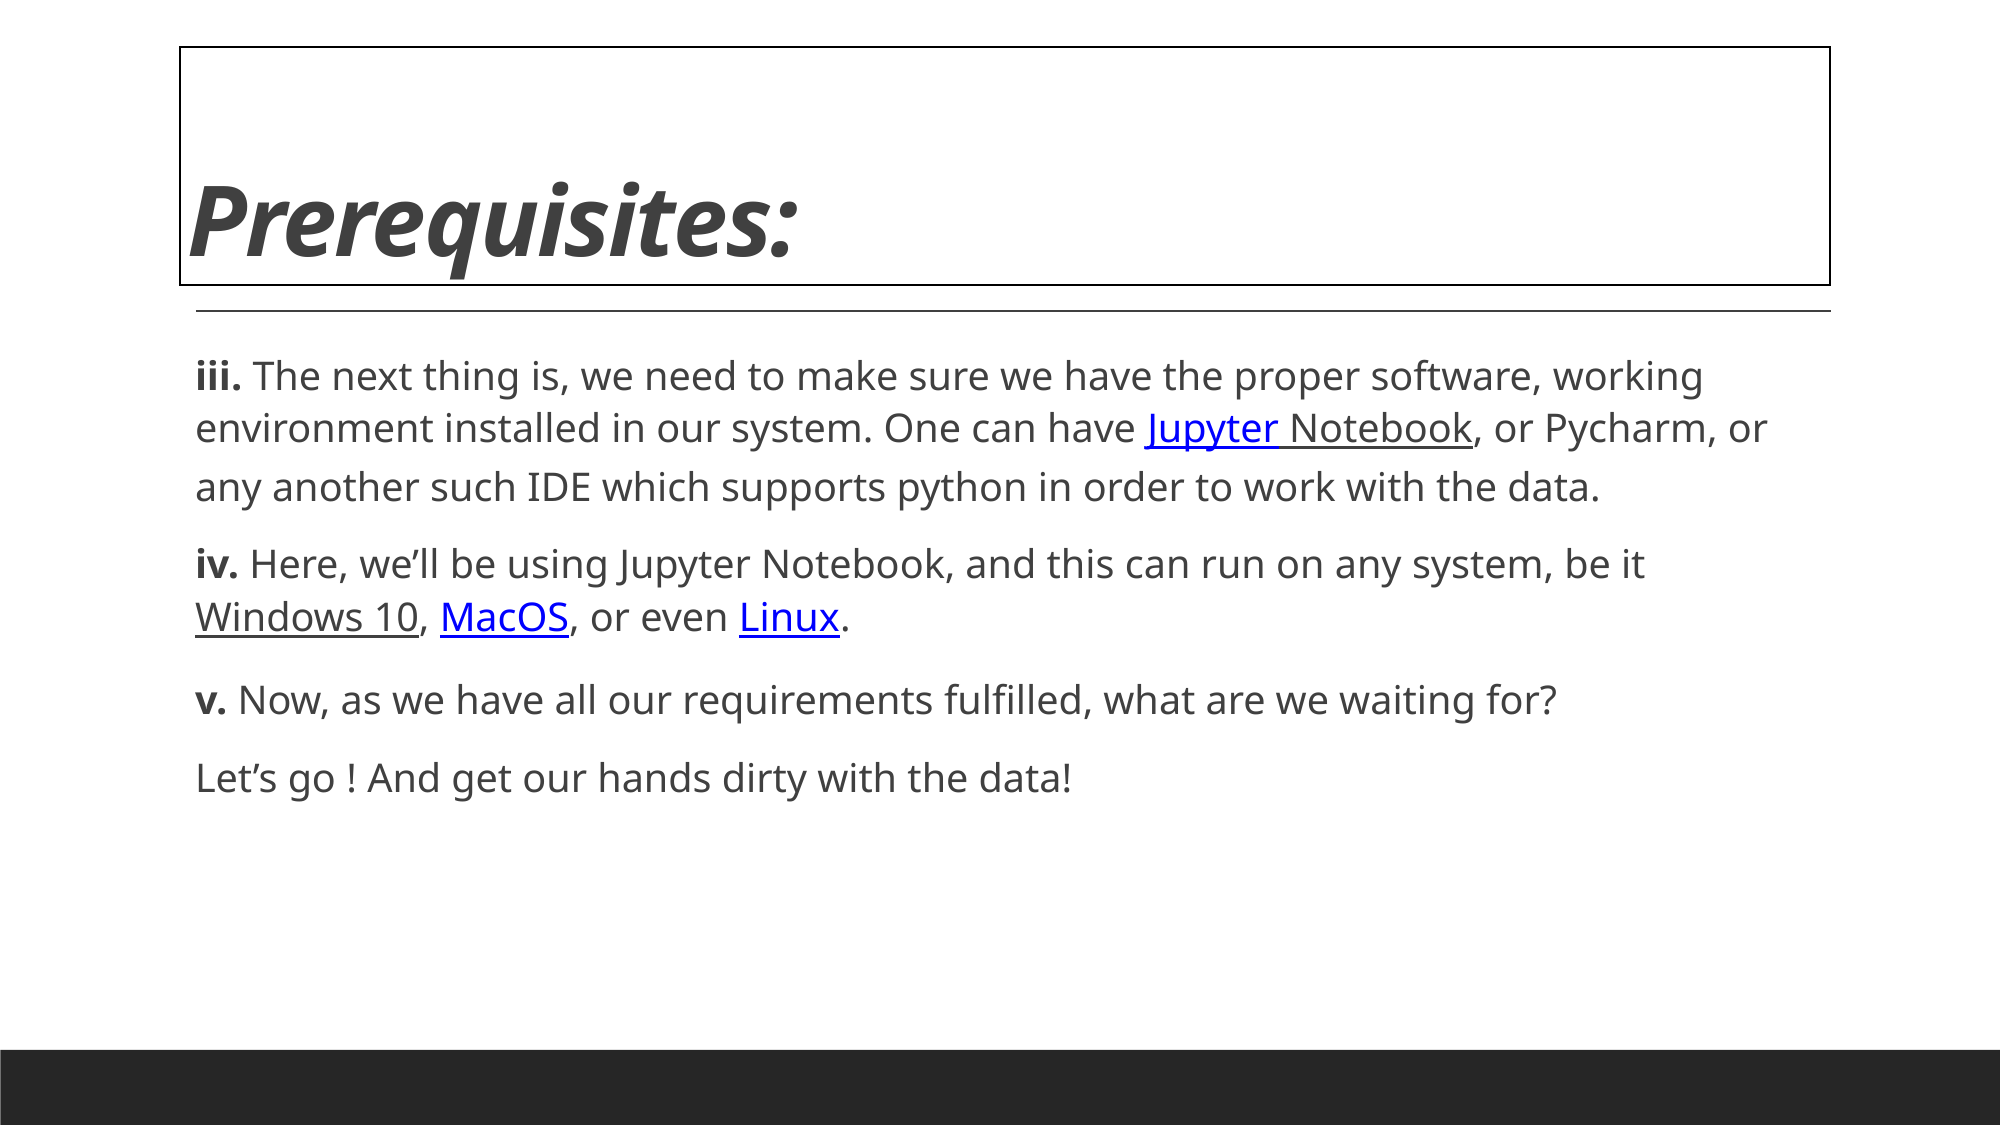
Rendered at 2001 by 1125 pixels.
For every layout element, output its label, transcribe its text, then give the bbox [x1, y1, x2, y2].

title Prerequisites: [179, 46, 1831, 286]
list iii. The next thing is, we need to make sure we have the proper software, working environment installed in our system. One can have Jupyter Notebook, or Pycharm, or any another such IDE which supports python in order to work with the data. iv. Here, we’ll be using Jupyter Notebook, and this can run on any system, be it Windows 10, MacOS, or even Linux. v. Now, as we have all our requirements fulfilled, what are we waiting for? Let’s go ! And get our hands dirty with the data! [179, 345, 1831, 964]
